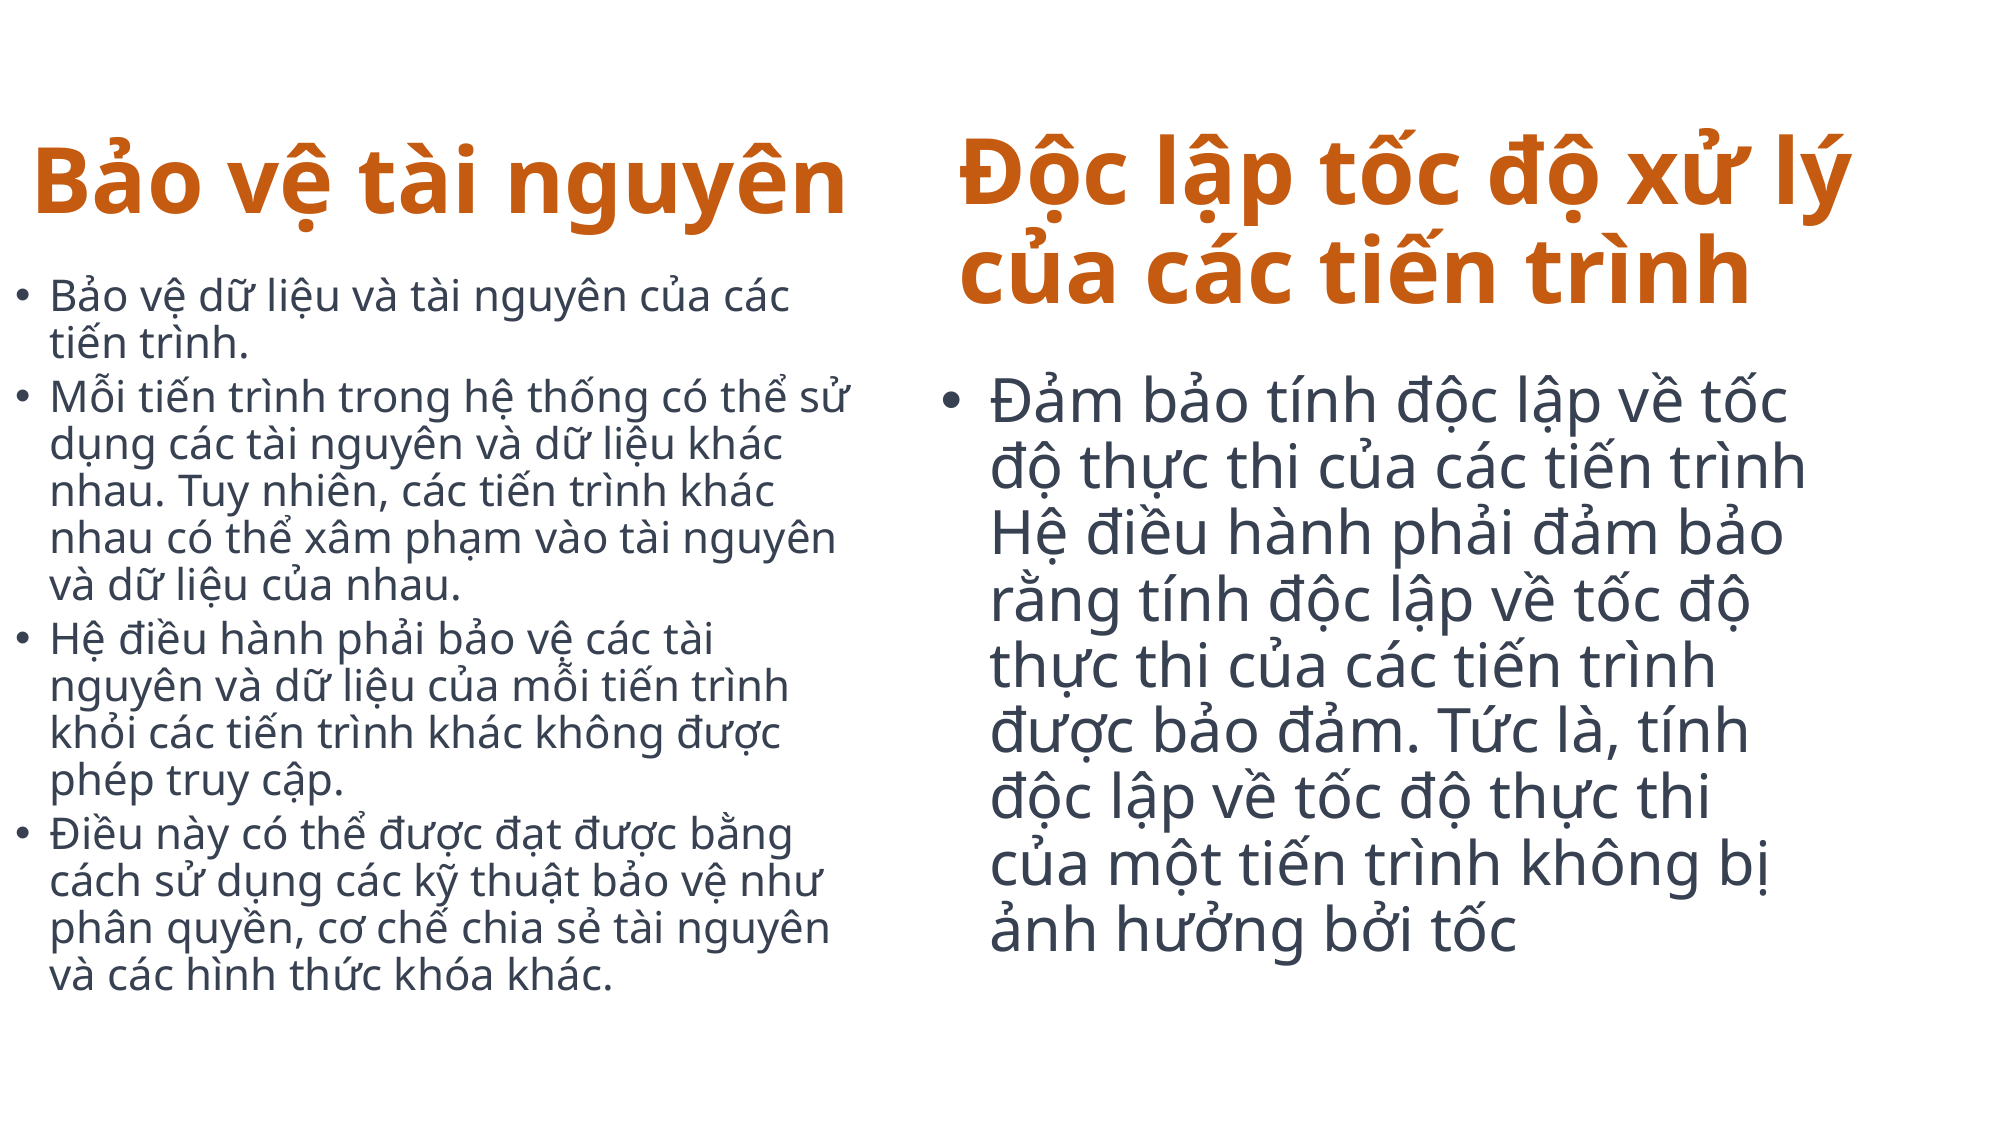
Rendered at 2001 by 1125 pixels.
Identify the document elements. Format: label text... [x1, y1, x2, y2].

list Độc lập tốc độ xử lý của các tiến trình [943, 150, 1918, 331]
list Bảo vệ dữ liệu và tài nguyên của các tiến trình. Mỗi tiến trình trong hệ thống có thể sử dụng các tài nguyên và dữ liệu khác nhau. Tuy nhiên, các tiến trình khác nhau có thể xâm phạm vào tài nguyên và dữ liệu của nhau. Hệ điều hành phải bảo vệ các tài nguyên và dữ liệu của mỗi tiến trình khỏi các tiến trình khác không được phép truy cập. Điều này có thể được đạt được bằng cách sử dụng các kỹ thuật bảo vệ như phân quyền, cơ chế chia sẻ tài nguyên và các hình thức khóa khác. [0, 266, 892, 1042]
list Bảo vệ tài nguyên [15, 101, 892, 241]
list Đảm bảo tính độc lập về tốc độ thực thi của các tiến trình Hệ điều hành phải đảm bảo rằng tính độc lập về tốc độ thực thi của các tiến trình được bảo đảm. Tức là, tính độc lập về tốc độ thực thi của một tiến trình không bị ảnh hưởng bởi tốc [925, 362, 1829, 975]
